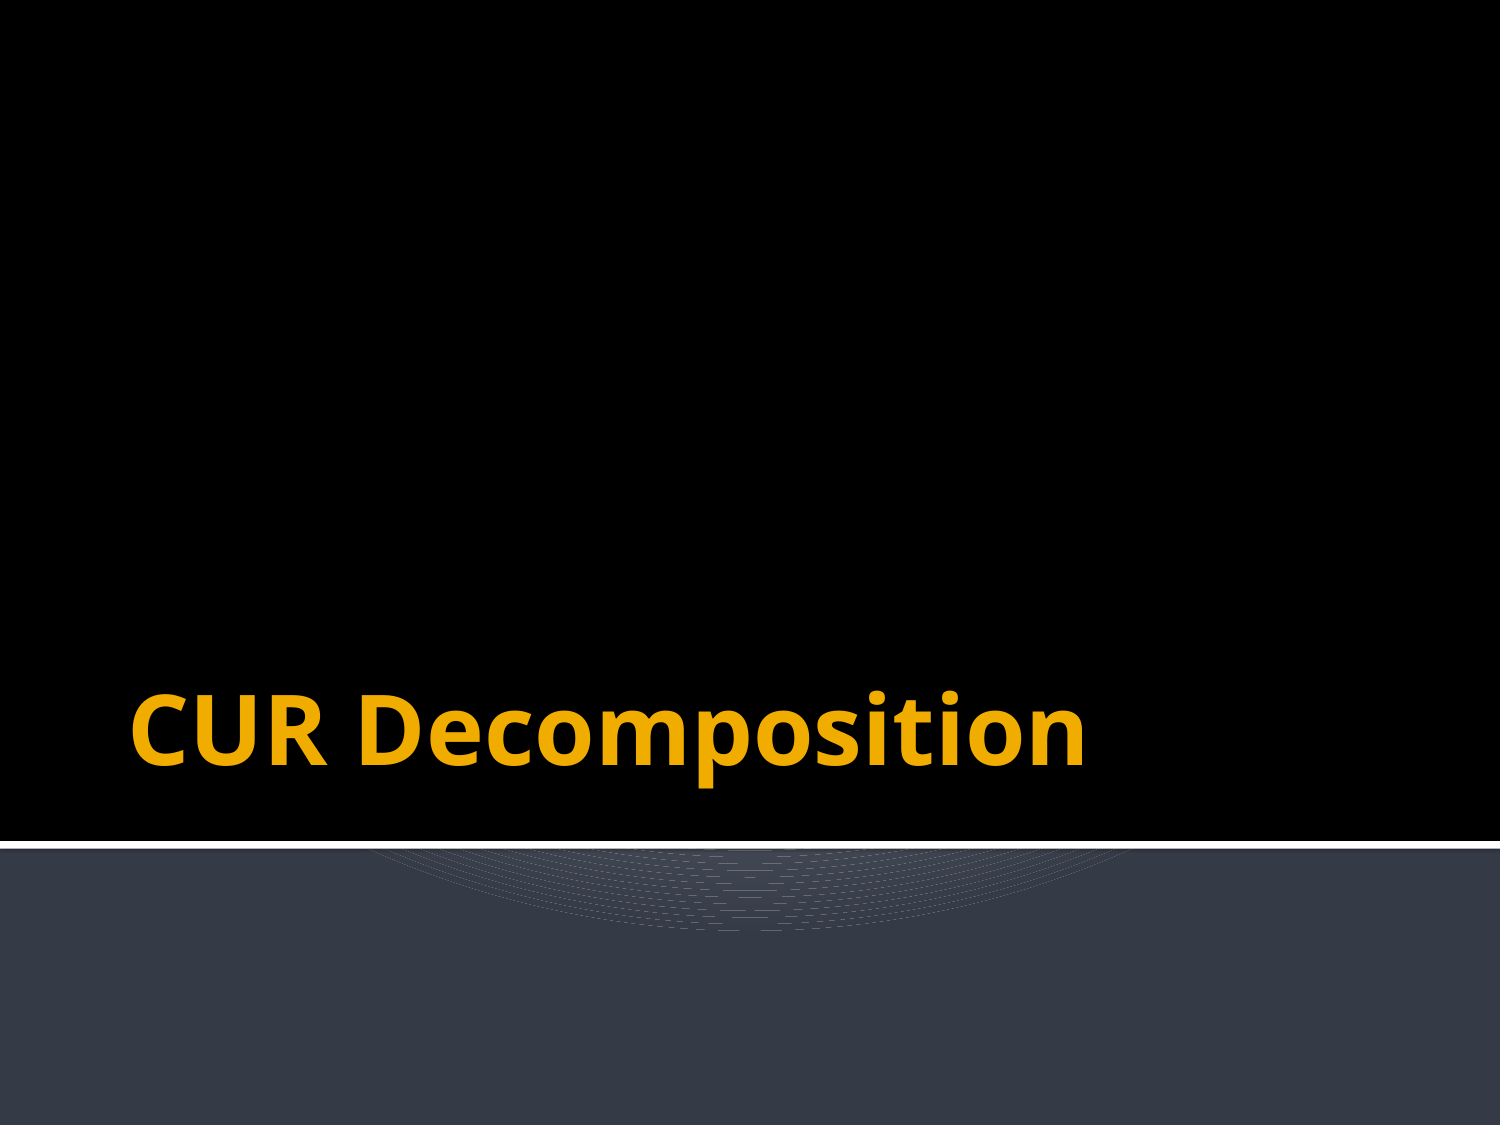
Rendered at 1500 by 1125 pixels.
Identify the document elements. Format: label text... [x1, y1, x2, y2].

title CUR Decomposition [112, 550, 1438, 825]
